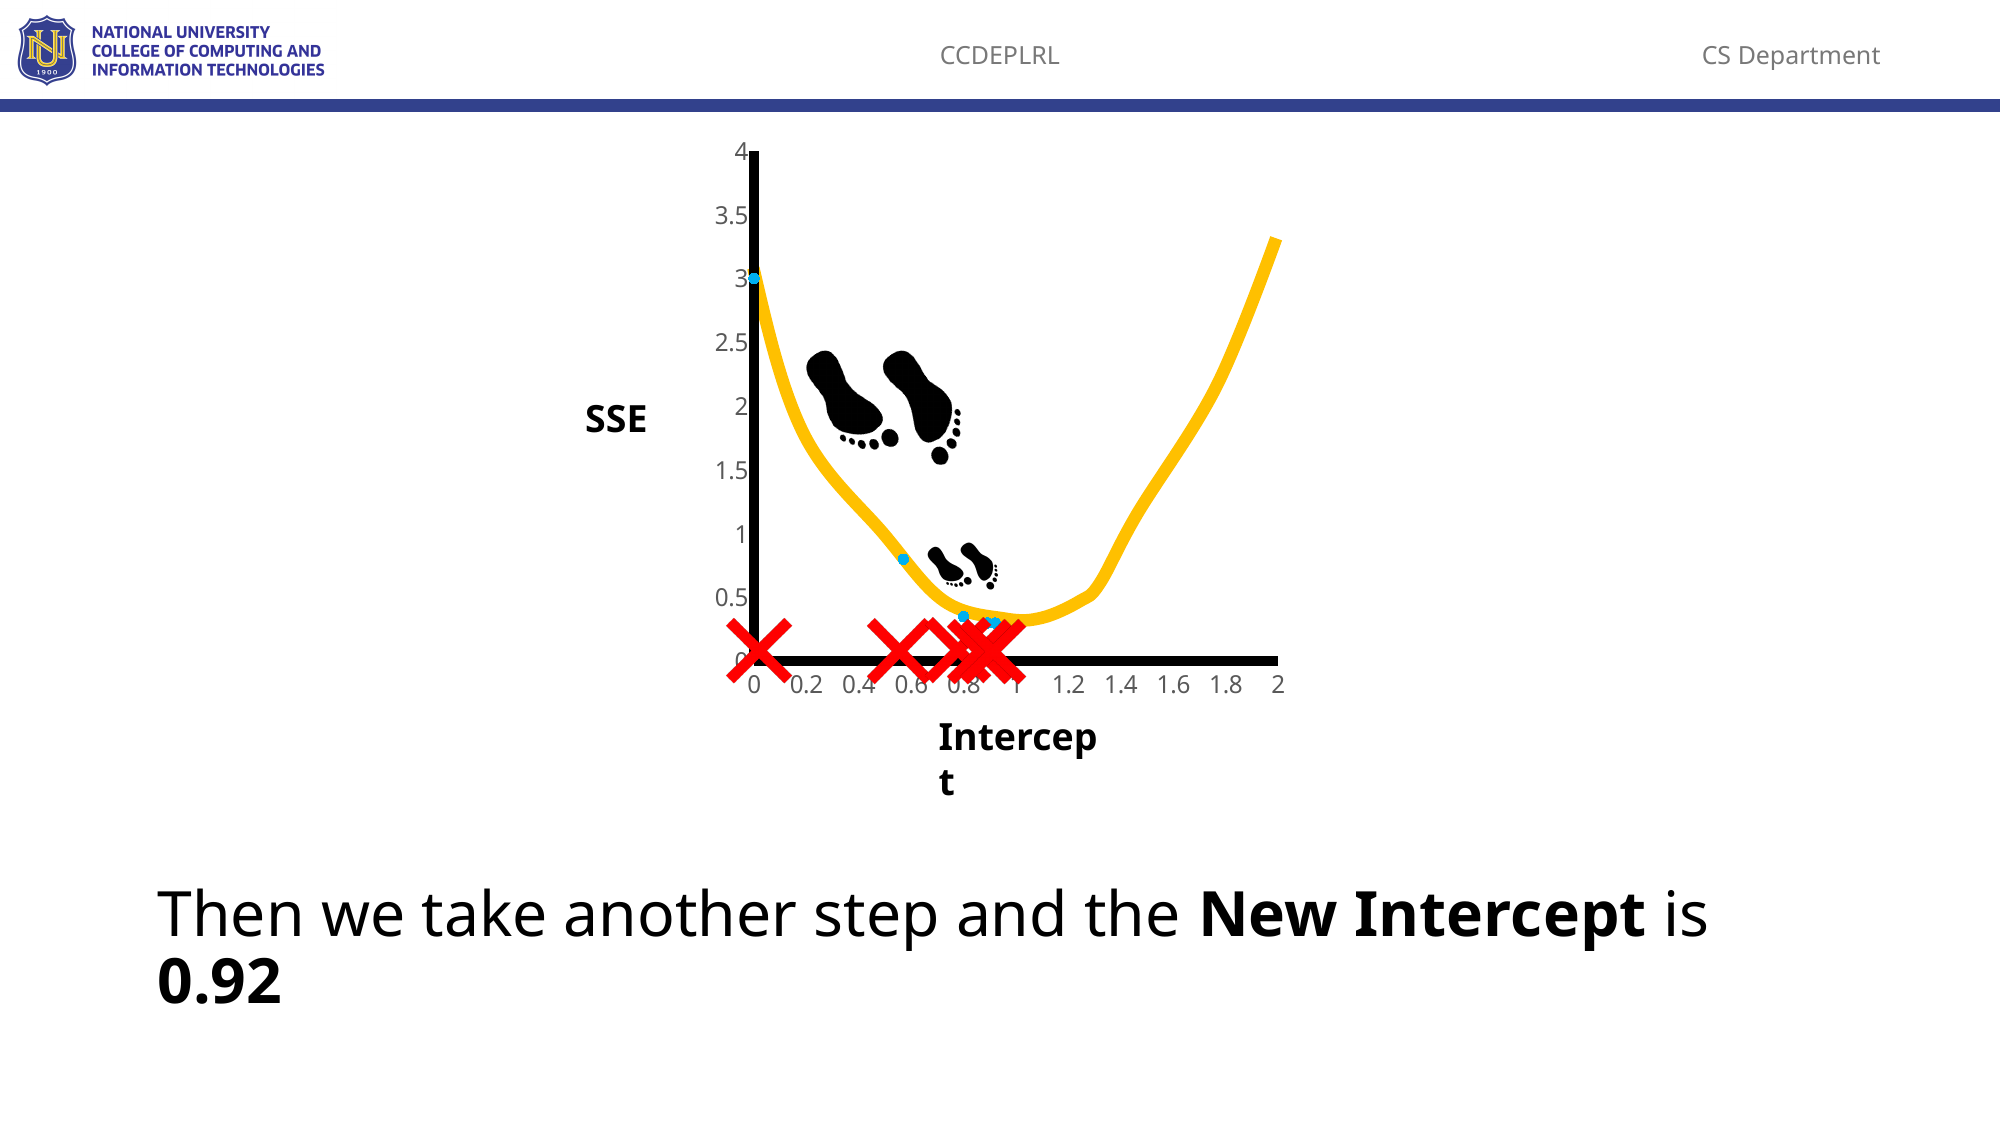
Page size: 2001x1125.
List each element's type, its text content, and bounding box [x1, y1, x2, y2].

picture [0, 0, 337, 99]
text_box Intercept [923, 705, 1127, 811]
picture [796, 315, 976, 494]
picture [854, 527, 1038, 697]
picture [714, 605, 804, 696]
chart [714, 133, 1286, 704]
text_box SSE [570, 387, 714, 448]
text_box Then we take another step and the New Intercept is 0.92 [142, 874, 1732, 1014]
